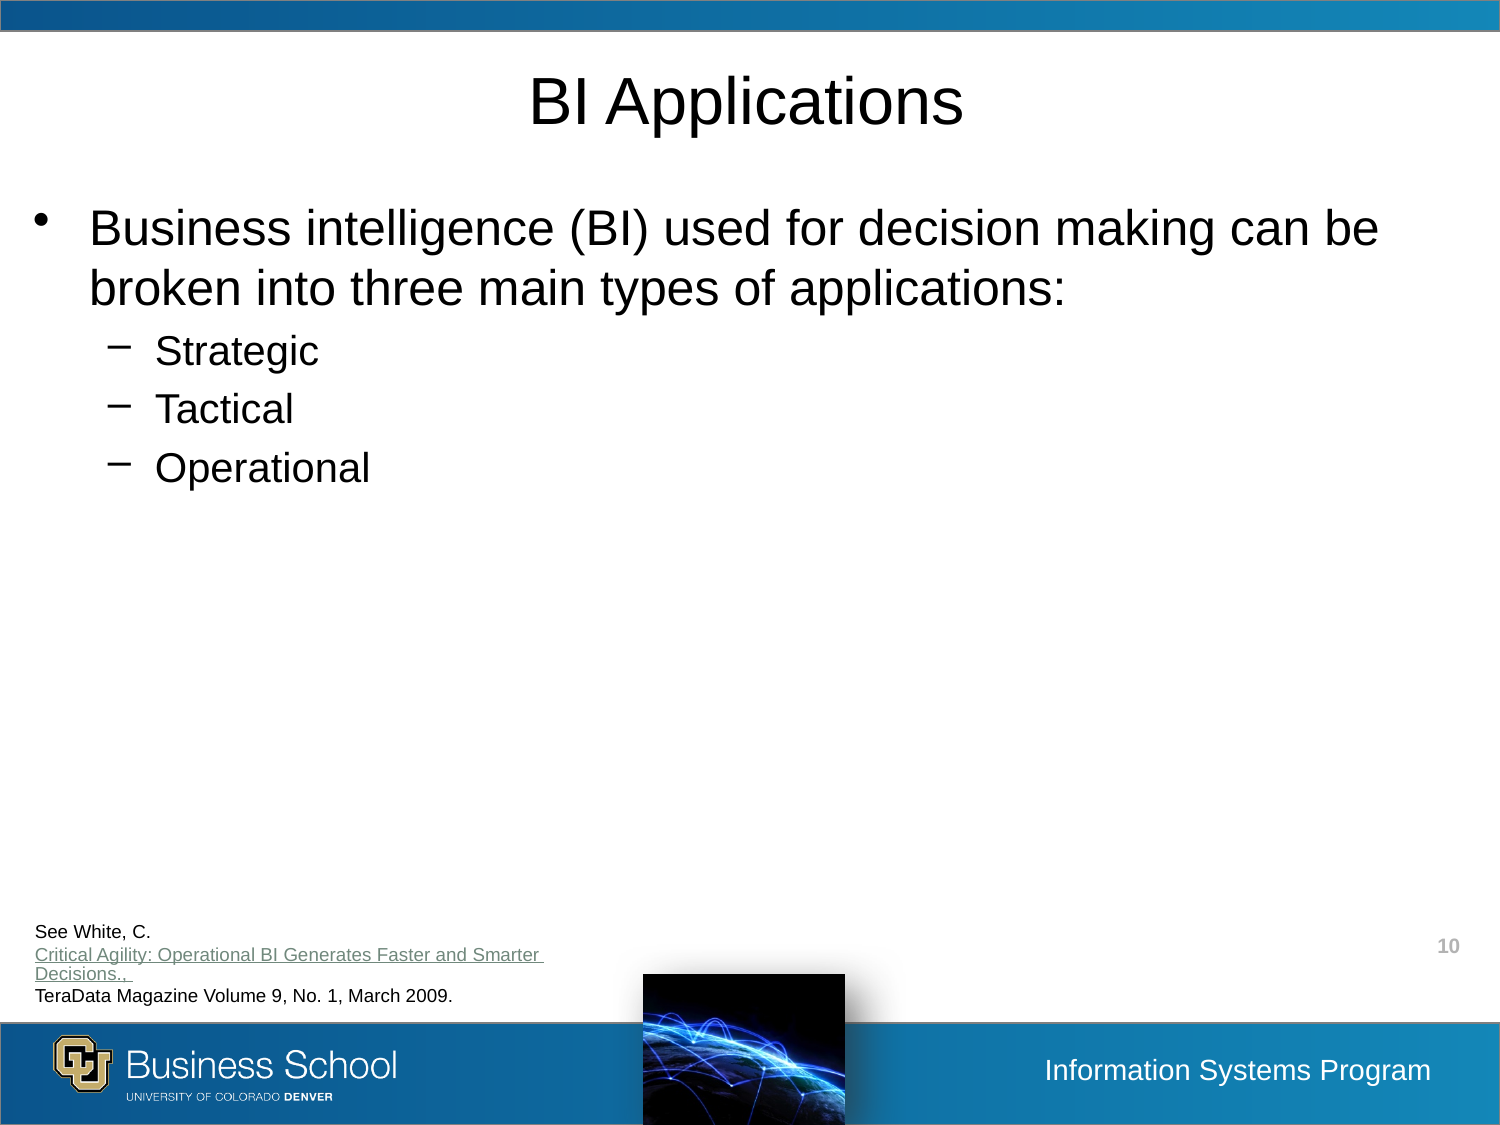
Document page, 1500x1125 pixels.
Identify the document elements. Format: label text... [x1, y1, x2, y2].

picture [53, 1038, 396, 1101]
list Business intelligence (BI) used for decision making can be broken into three main types of applications: Strategic Tactical Operational [17, 187, 1427, 1038]
title BI Applications [49, 49, 1426, 163]
picture [643, 1038, 845, 1125]
text_box See White, C. Critical Agility: Operational BI Generates Faster and Smarter Decisions., TeraData Magazine Volume 9, No. 1, March 2009. [20, 912, 563, 995]
